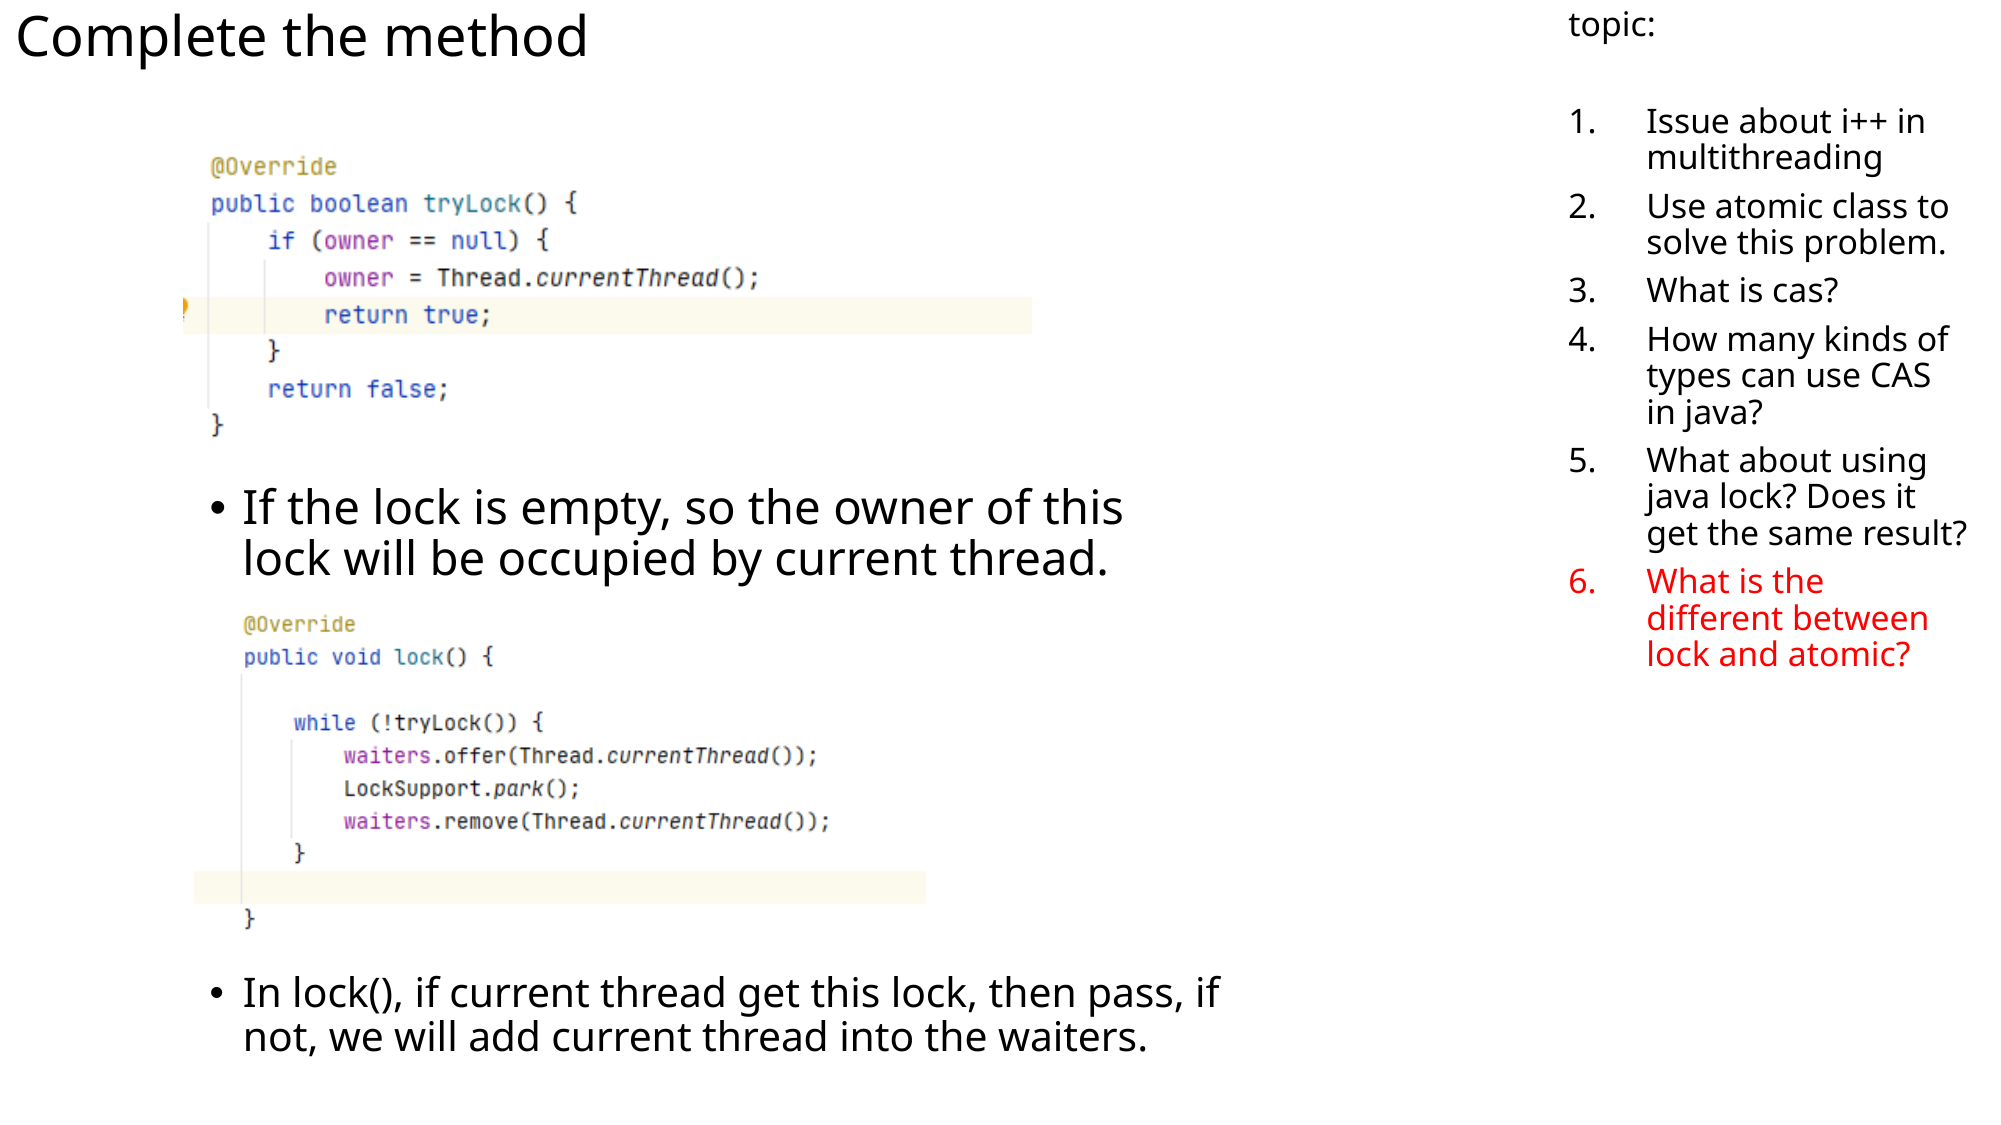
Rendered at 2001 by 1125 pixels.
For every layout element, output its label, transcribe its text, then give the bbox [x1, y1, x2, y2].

title Complete the method [0, 0, 1105, 76]
text_box topic: Issue about i++ in multithreading Use atomic class to solve this problem. What is cas? How many kinds of types can use CAS in java? What about using java lock? Does it get the same result? What is the different between lock and atomic? [1553, 0, 1985, 712]
picture [194, 607, 926, 948]
text_box In lock(), if current thread get this lock, then pass, if not, we will add current thread into the waiters. [194, 965, 1240, 1100]
picture [183, 147, 1032, 458]
list If the lock is empty, so the owner of this lock will be occupied by current thread. [194, 476, 1156, 596]
